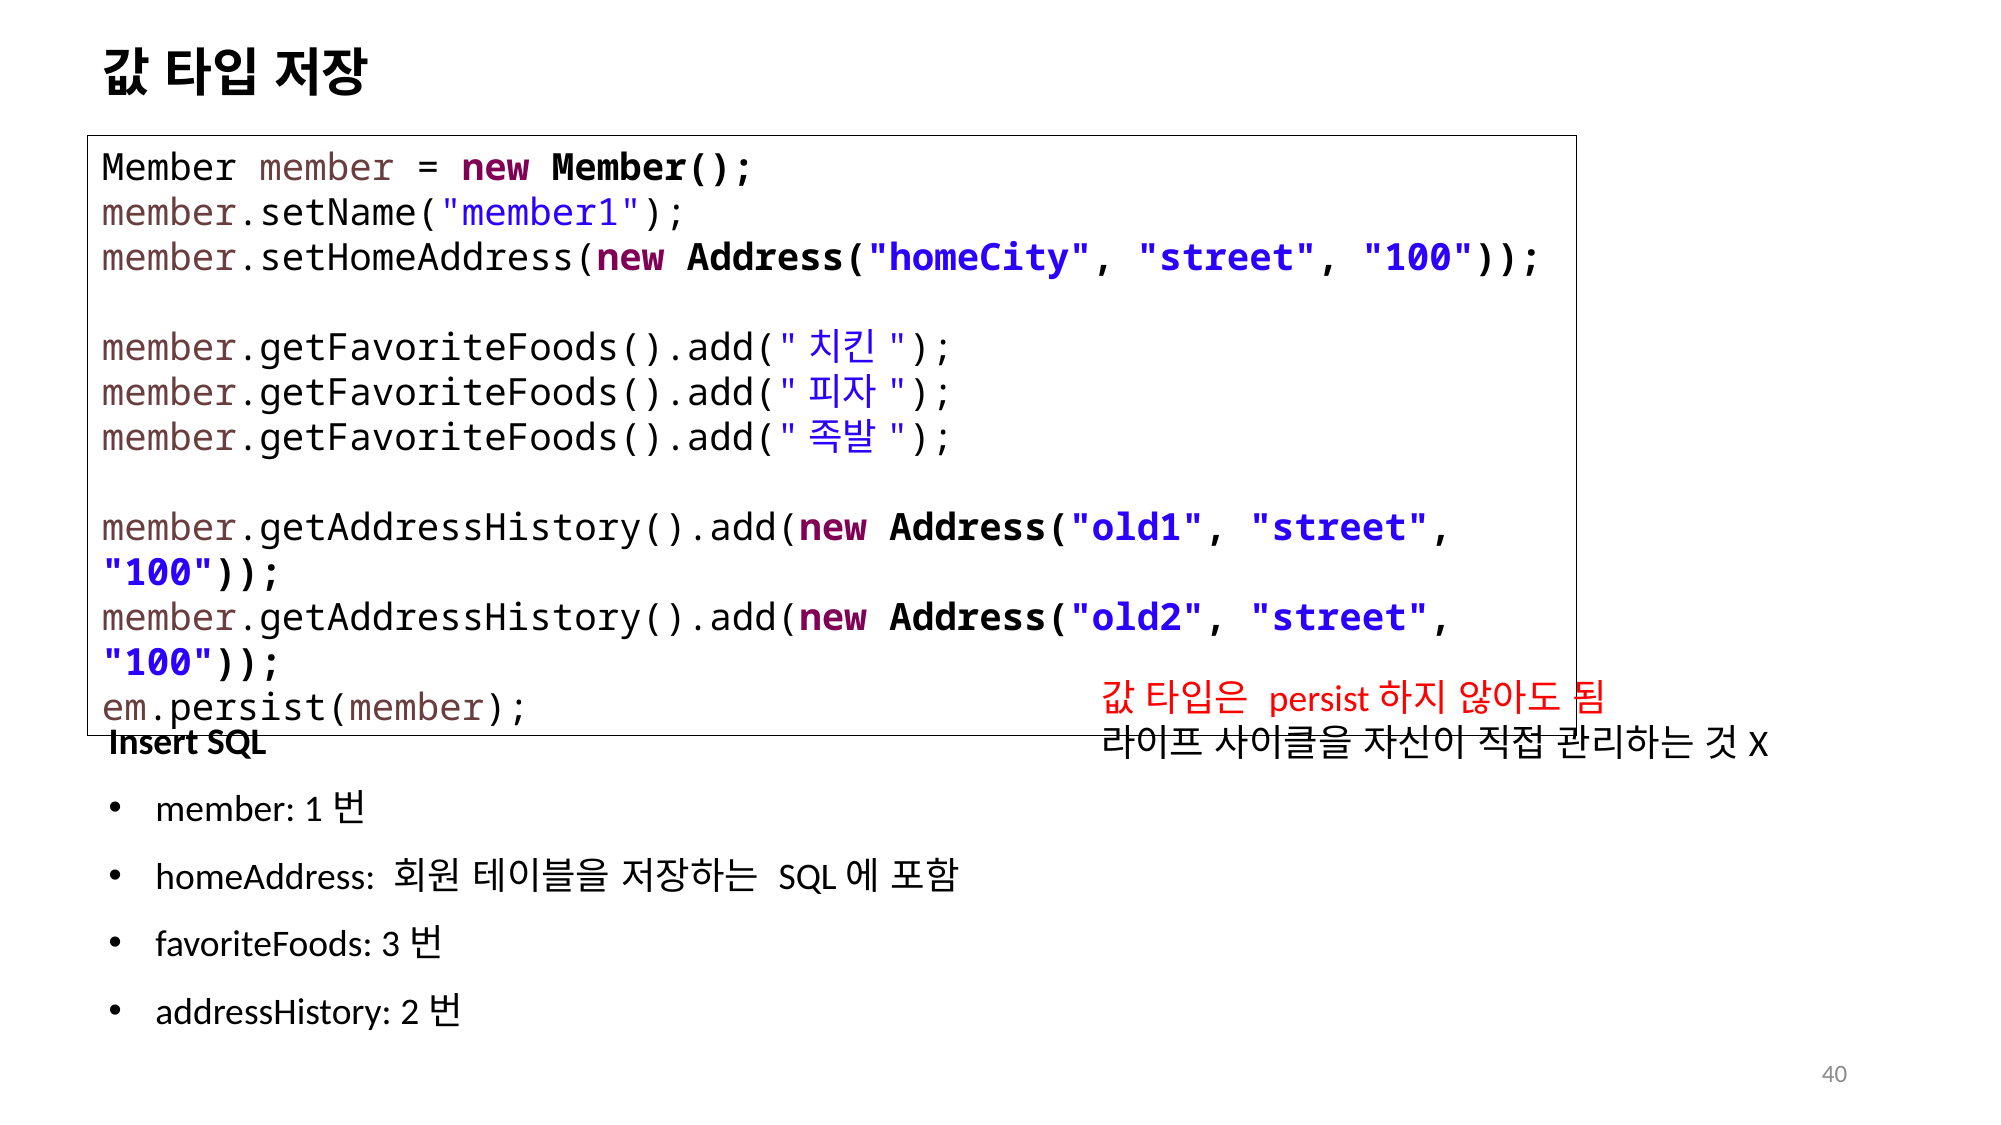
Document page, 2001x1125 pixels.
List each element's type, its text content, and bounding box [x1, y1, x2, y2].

text_box Insert SQL member: 1번 homeAddress: 회원 테이블을 저장하는 SQL에 포함 favoriteFoods: 3번 addressHistory: 2번 [93, 686, 975, 1039]
slide_number 40 [1412, 1042, 1863, 1103]
title 값 타입 저장 [87, 26, 1812, 83]
text_box 값 타입은 persist하지 않아도 됨 라이프 사이클을 자신이 직접 관리하는 것X [1086, 666, 1792, 772]
text_box Member member = new Member(); member.setName("member1"); member.setHomeAddress(new Address("homeCity", "street", "100")); member.getFavoriteFoods().add("치킨"); member.getFavoriteFoods().add("피자"); member.getFavoriteFoods().add("족발"); member.getAddressHistory().add(new Address("old1", "street", "100")); member.getAddressHistory().add(new Address("old2", "street", "100")); em.persist(member); [87, 135, 1577, 736]
